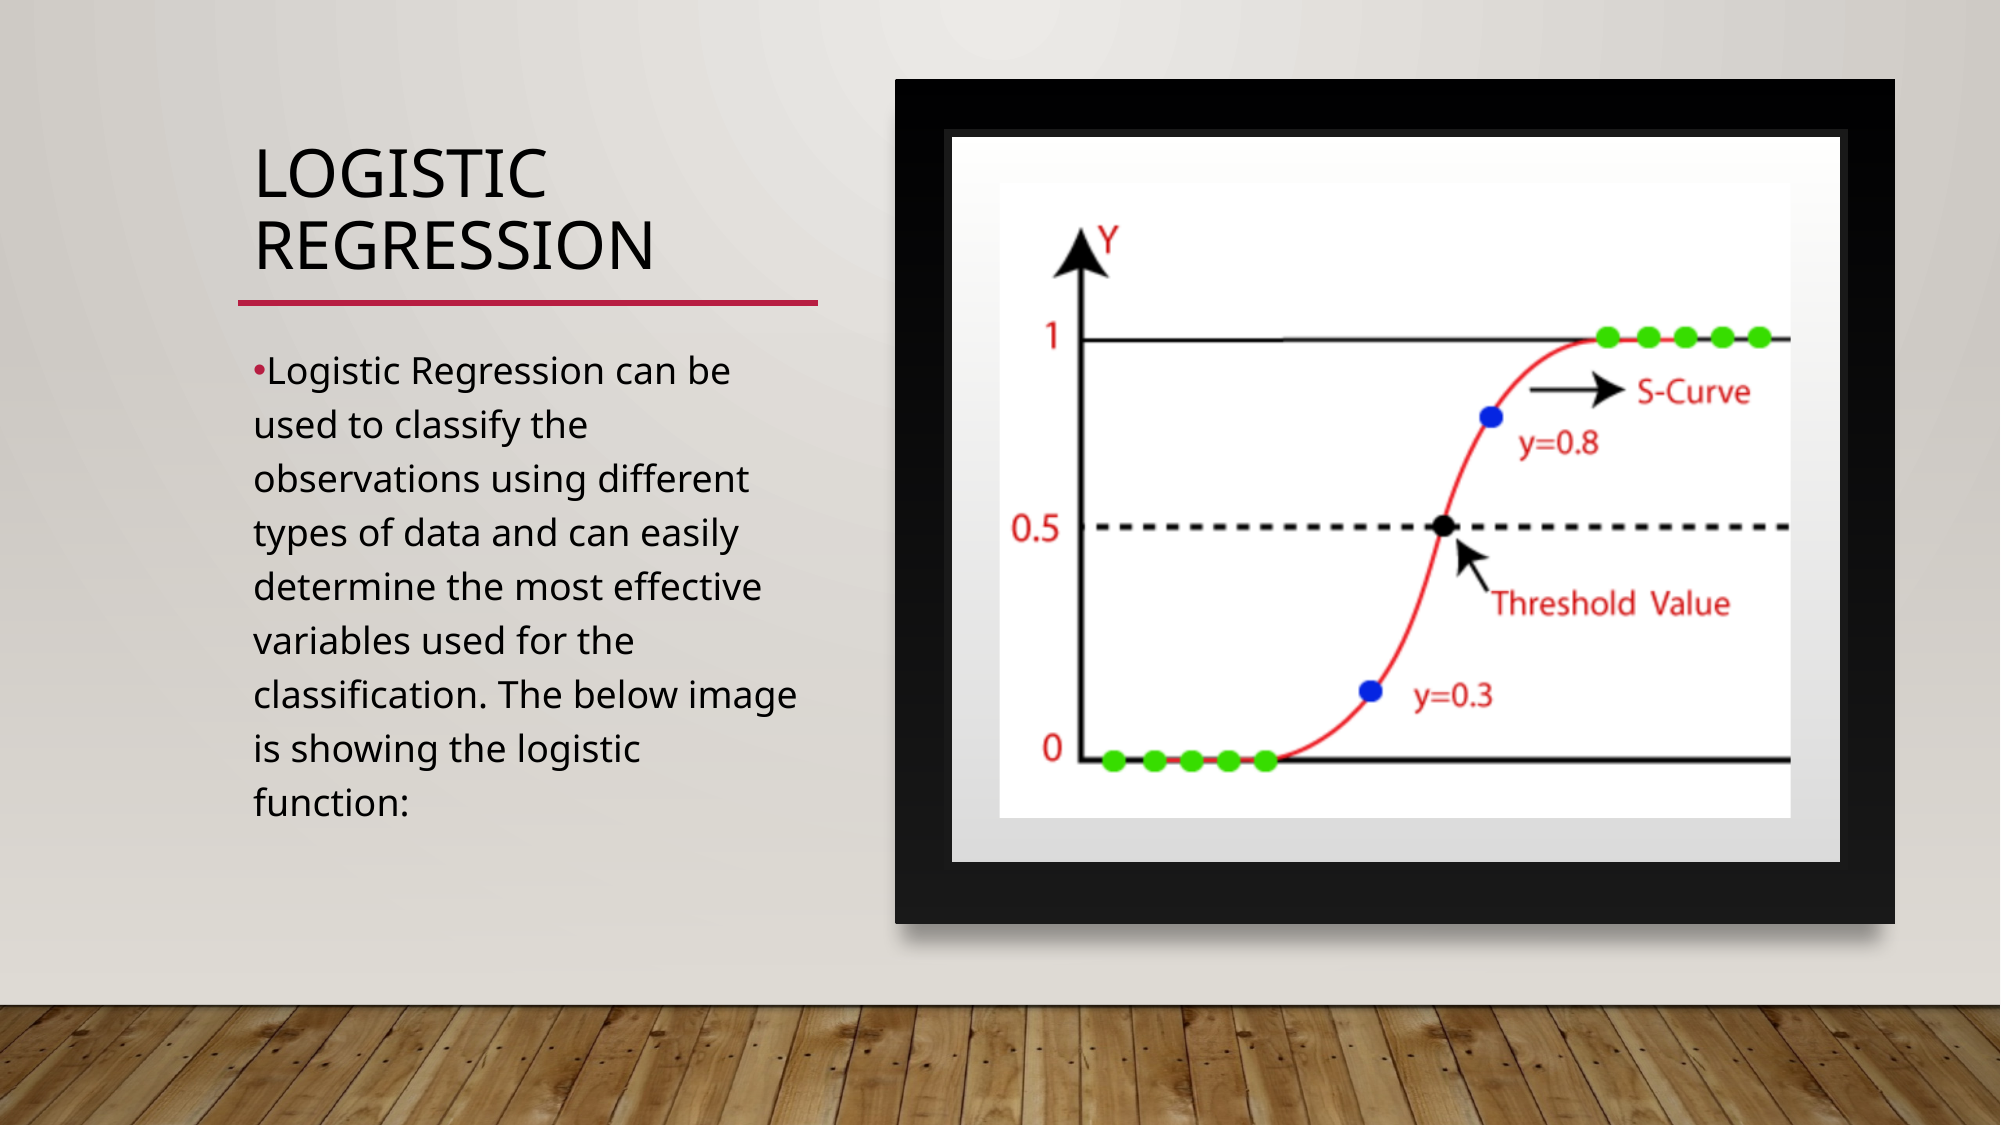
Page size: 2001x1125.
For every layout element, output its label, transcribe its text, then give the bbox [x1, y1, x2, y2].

title Logistic regression [238, 131, 818, 302]
picture [999, 182, 1791, 818]
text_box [895, 78, 1896, 924]
picture [0, 1006, 2000, 1125]
text_box [0, 0, 2000, 330]
text_box Logistic Regression can be used to classify the observations using different types of data and can easily determine the most effective variables used for the classification. The below image is showing the logistic function: [238, 330, 817, 897]
text_box [0, 330, 2000, 1004]
